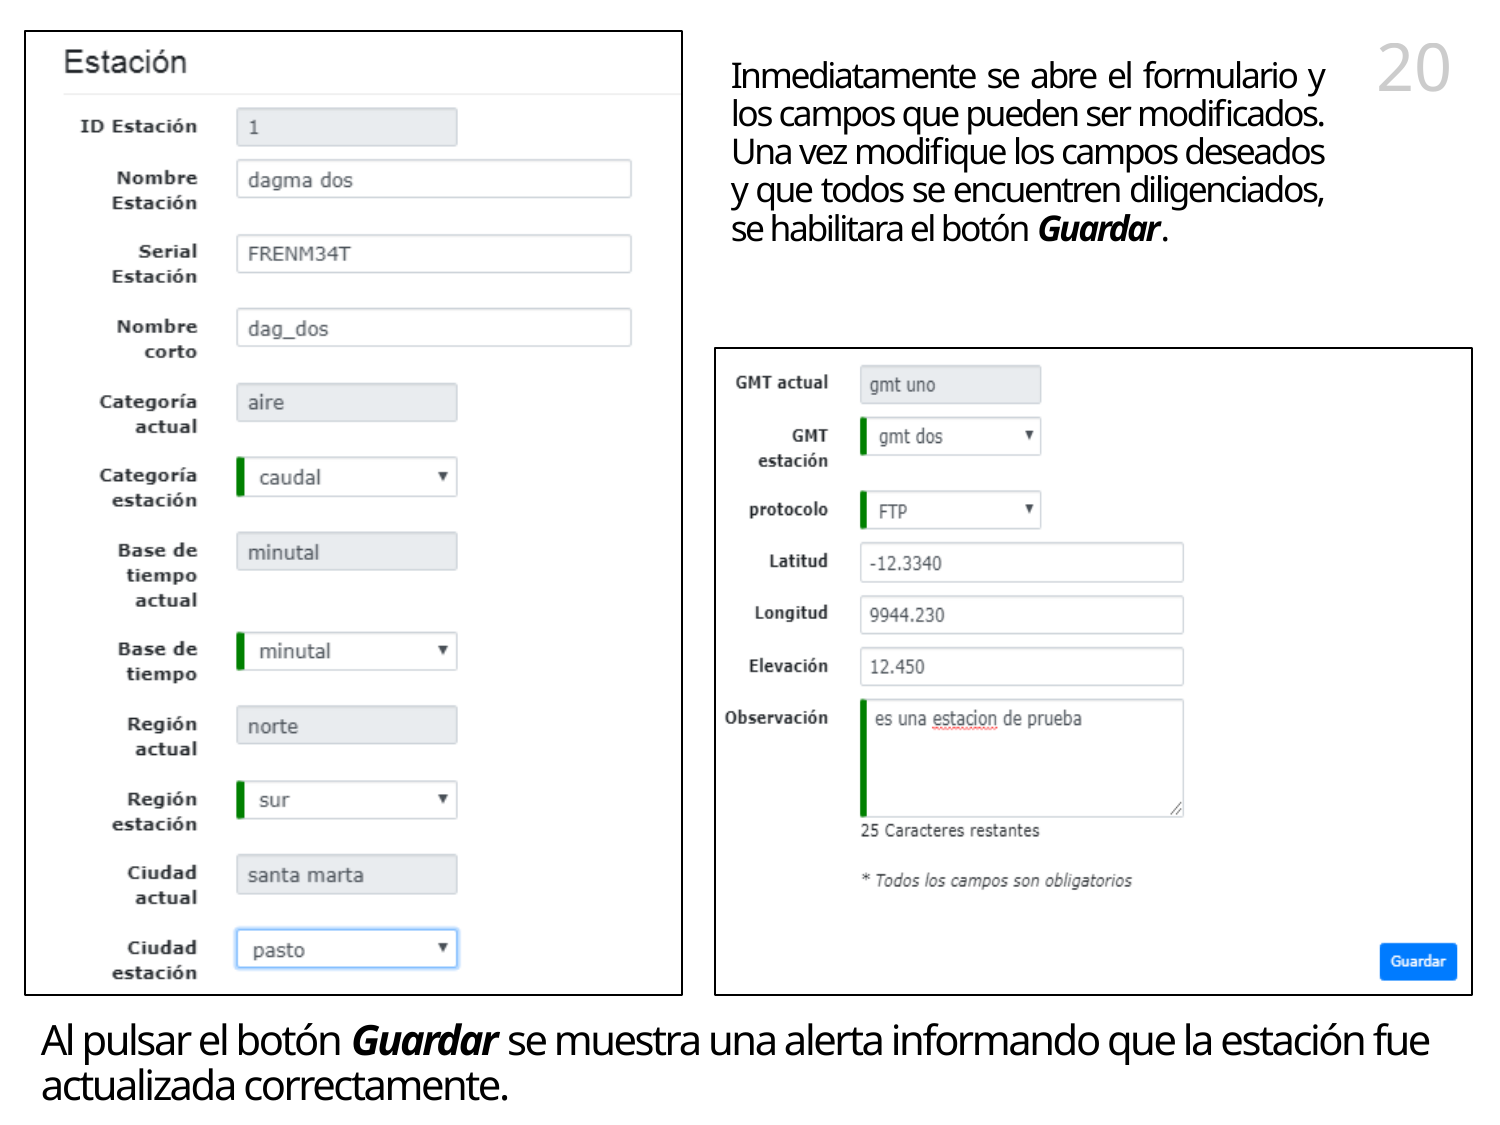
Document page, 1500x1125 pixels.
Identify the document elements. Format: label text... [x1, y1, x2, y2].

slide_number 20 [1358, 31, 1472, 113]
picture [715, 348, 1472, 995]
picture [25, 31, 682, 995]
title Inmediatamente se abre el formulario y los campos que pueden ser modificados. Una vez modifique los campos deseados y que todos se encuentren diligenciados, se habilitara el botón Guardar. [715, 31, 1339, 275]
text_box Al pulsar el botón Guardar se muestra una alerta informando que la estación fue actualizada correctamente. [25, 994, 1472, 1125]
